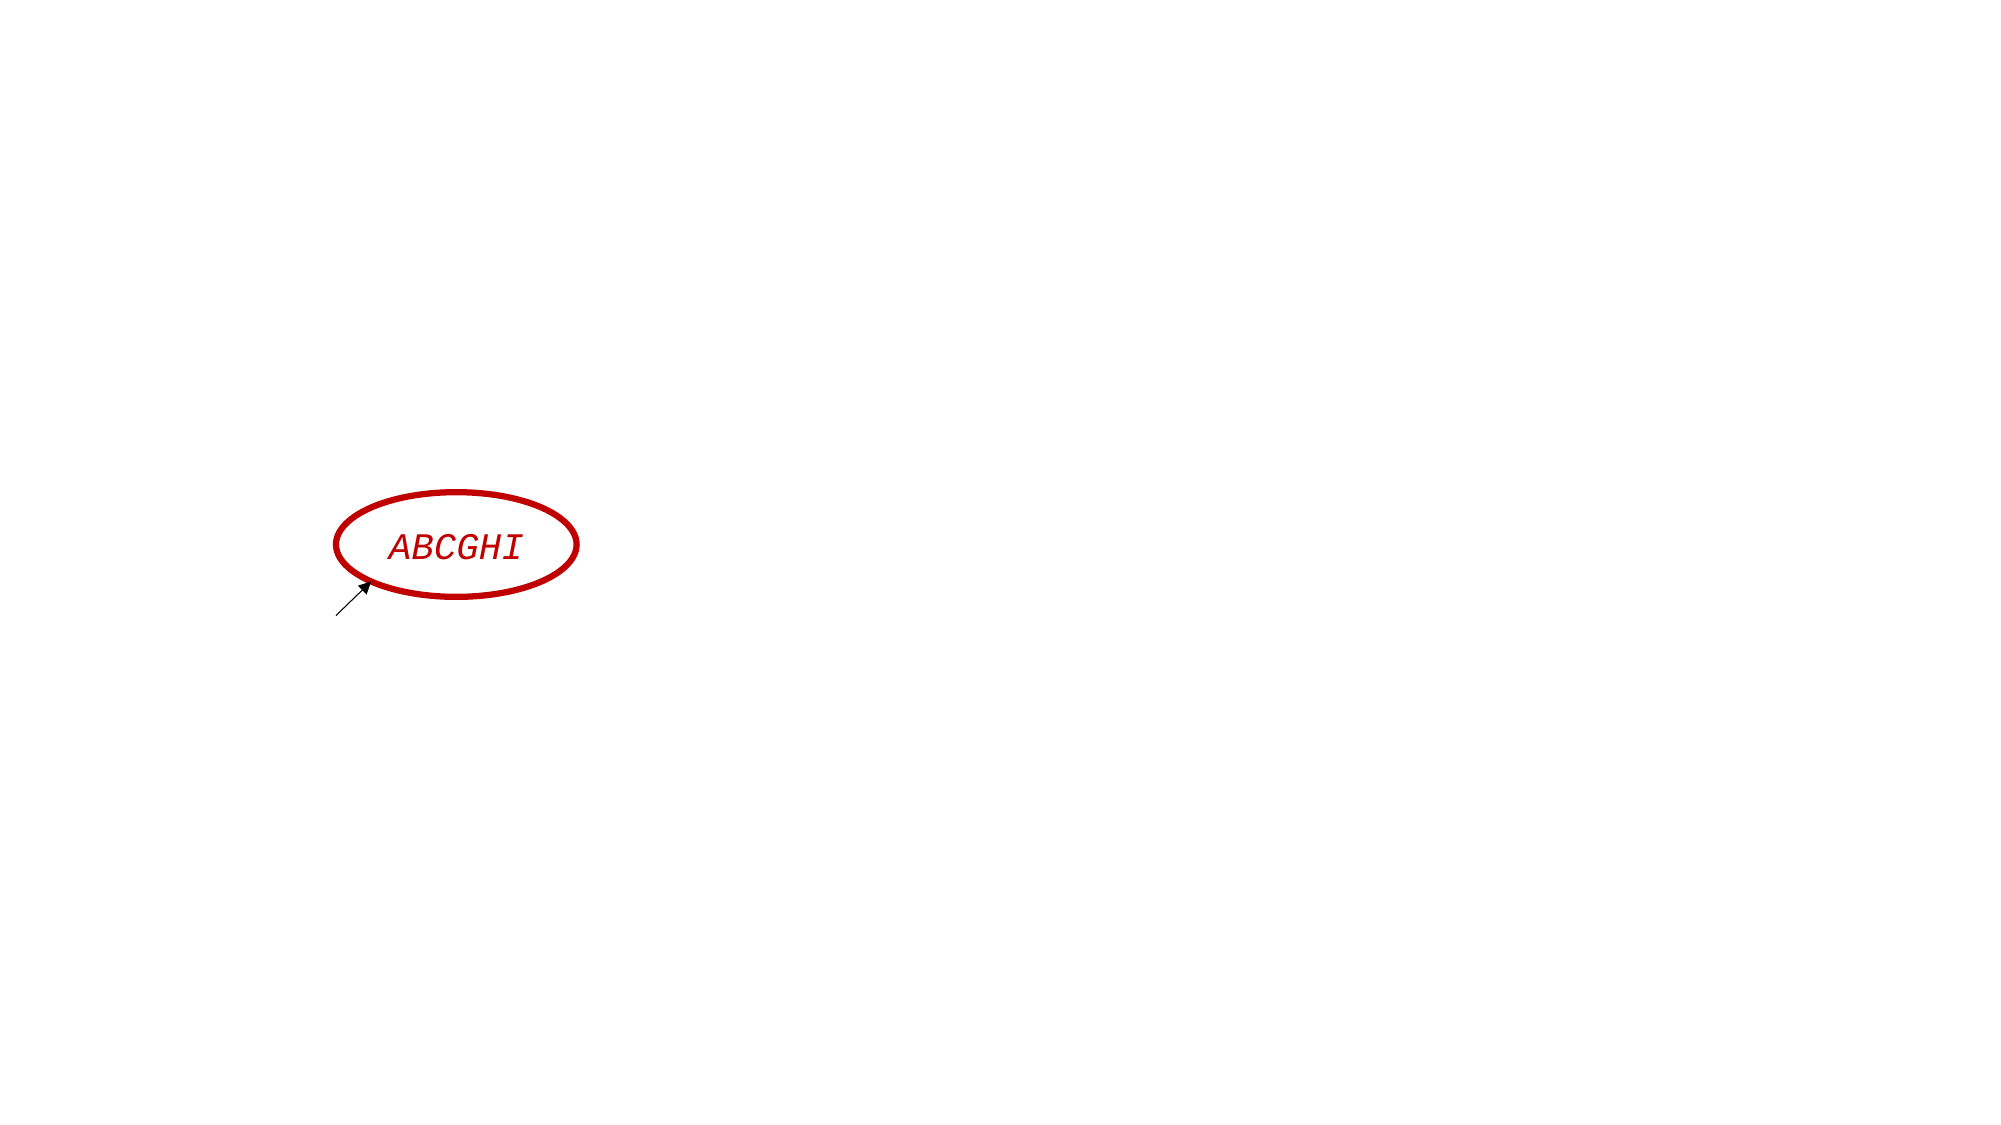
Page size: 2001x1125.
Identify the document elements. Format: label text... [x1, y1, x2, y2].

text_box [335, 581, 372, 616]
text_box ABCGHI [334, 491, 578, 598]
